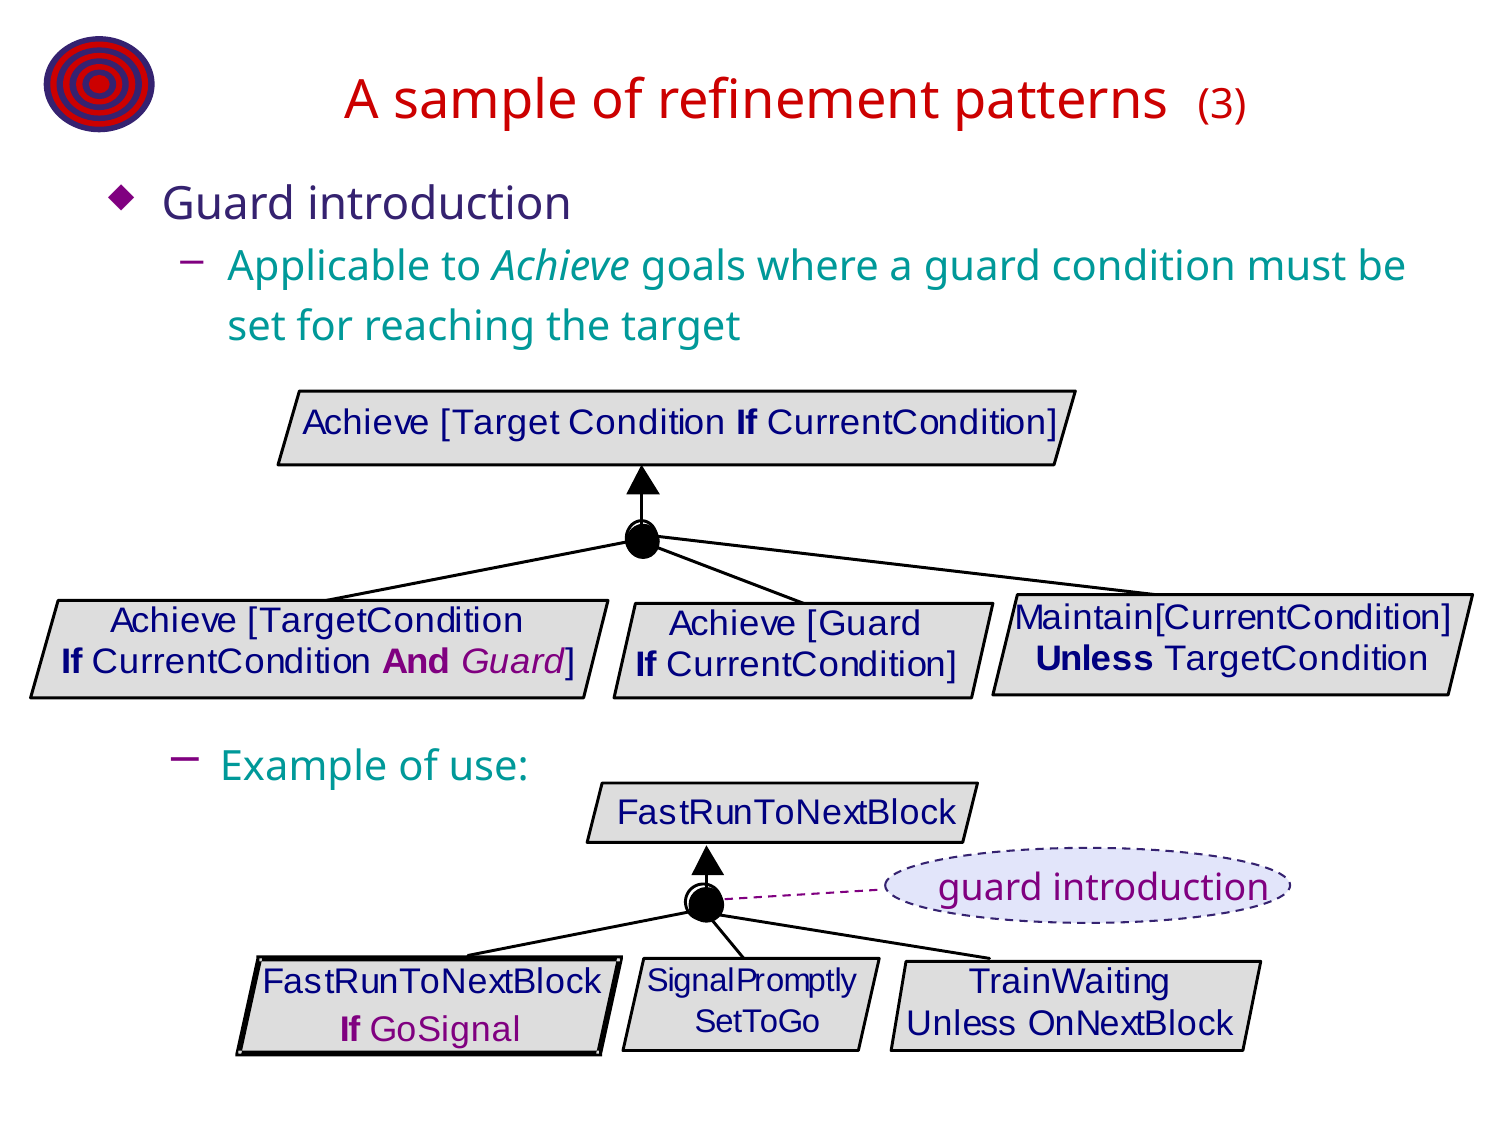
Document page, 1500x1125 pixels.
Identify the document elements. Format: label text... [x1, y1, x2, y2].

text_box Example of use: [156, 739, 544, 798]
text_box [220, 764, 1294, 1081]
title A sample of refinement patterns (3) [170, 21, 1421, 173]
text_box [44, 36, 155, 132]
list Guard introduction Applicable to Achieve goals where a guard condition must be set for reaching the target [58, 147, 1454, 359]
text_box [0, 361, 1500, 731]
